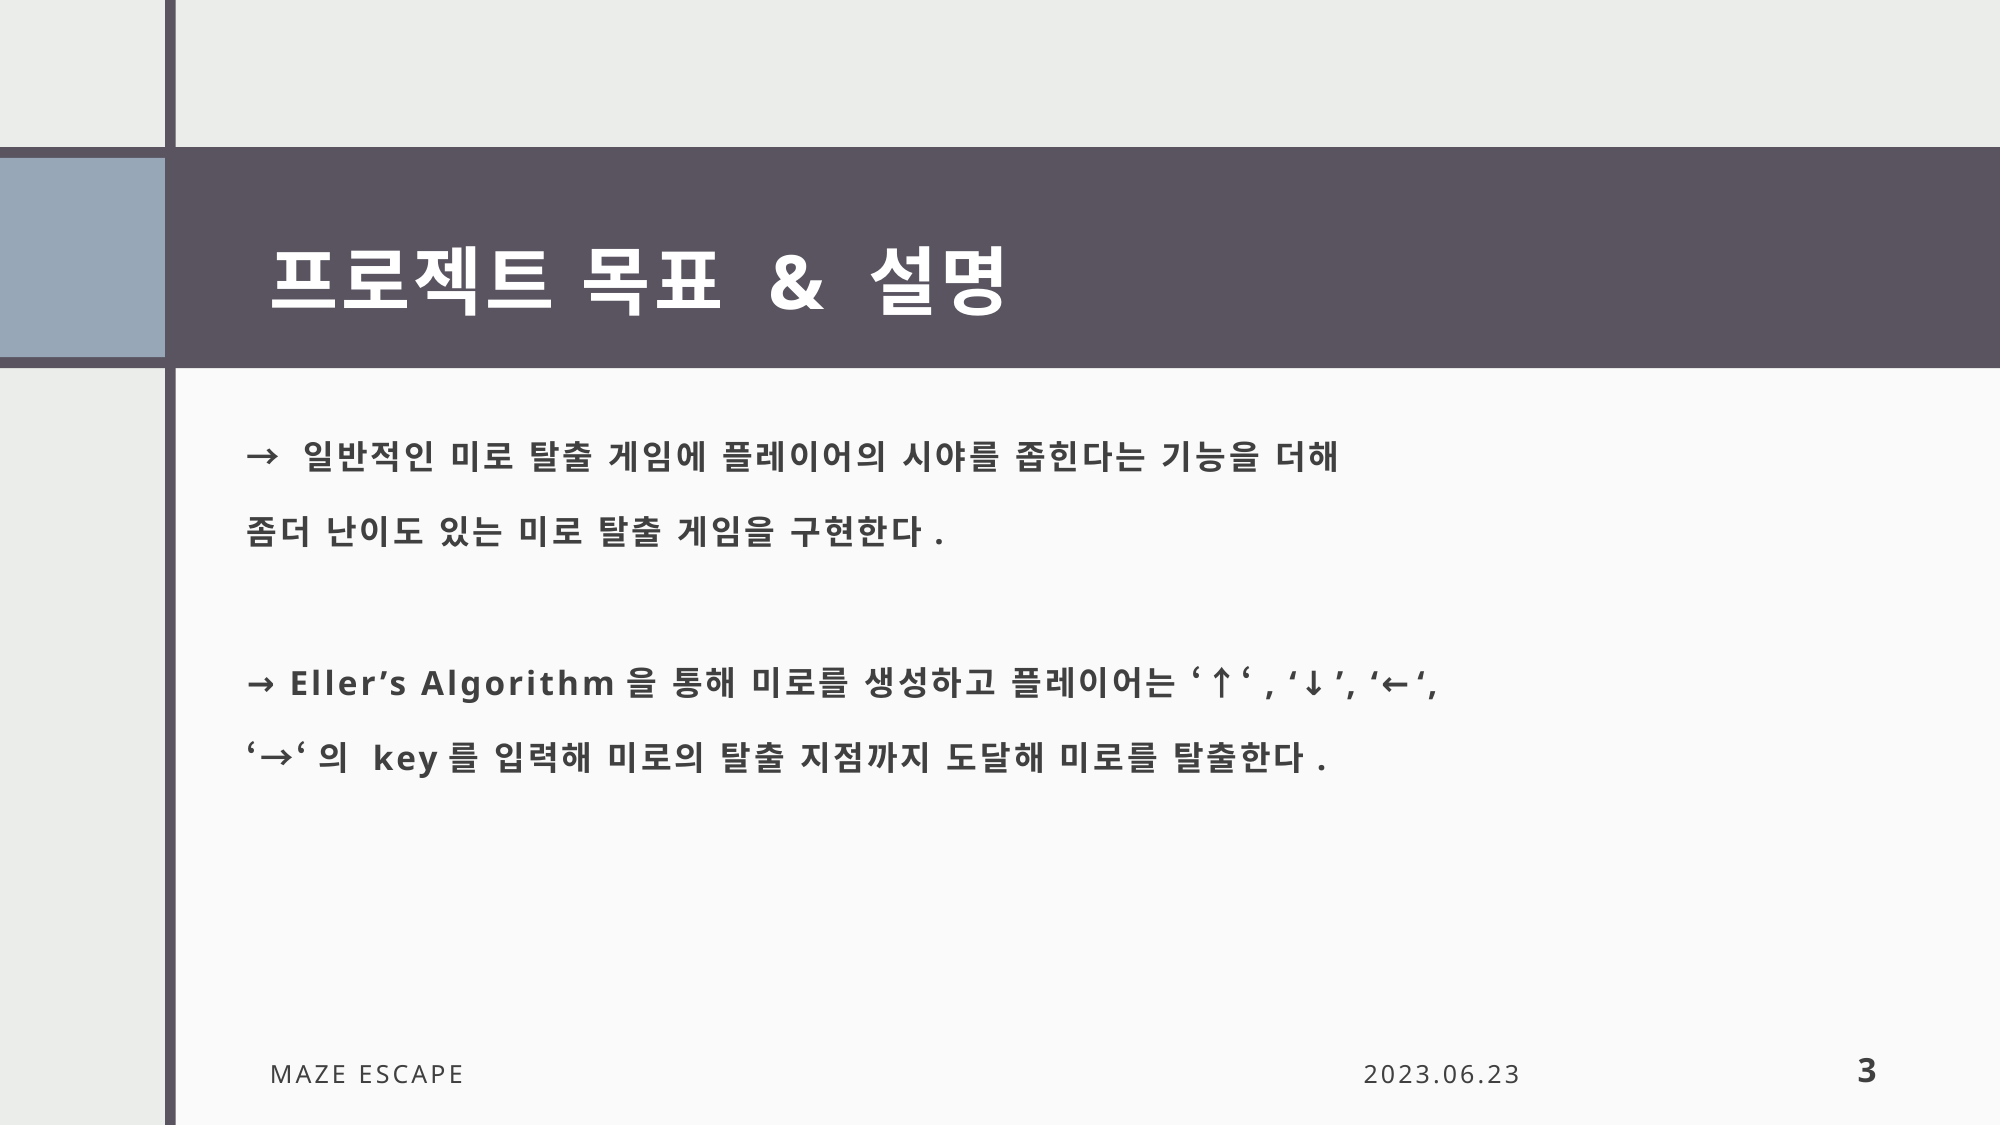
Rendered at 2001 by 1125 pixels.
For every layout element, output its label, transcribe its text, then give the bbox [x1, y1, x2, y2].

title 프로젝트 목표 & 설명 [251, 171, 1895, 341]
footer MAZE ESCAPE [251, 1035, 1193, 1110]
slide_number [1345, 1035, 1698, 1110]
slide_number 3 [1733, 1035, 1895, 1110]
text_box → 일반적인 미로 탈출 게임에 플레이어의 시야를 좁힌다는 기능을 더해 좀더 난이도 있는 미로 탈출 게임을 구현한다. → Eller’s Algorithm을 통해 미로를 생성하고 플레이어는 ‘↑‘, ‘↓’, ‘←‘, ‘→‘의 key를 입력해 미로의 탈출 지점까지 도달해 미로를 탈출한다. [232, 412, 1516, 911]
